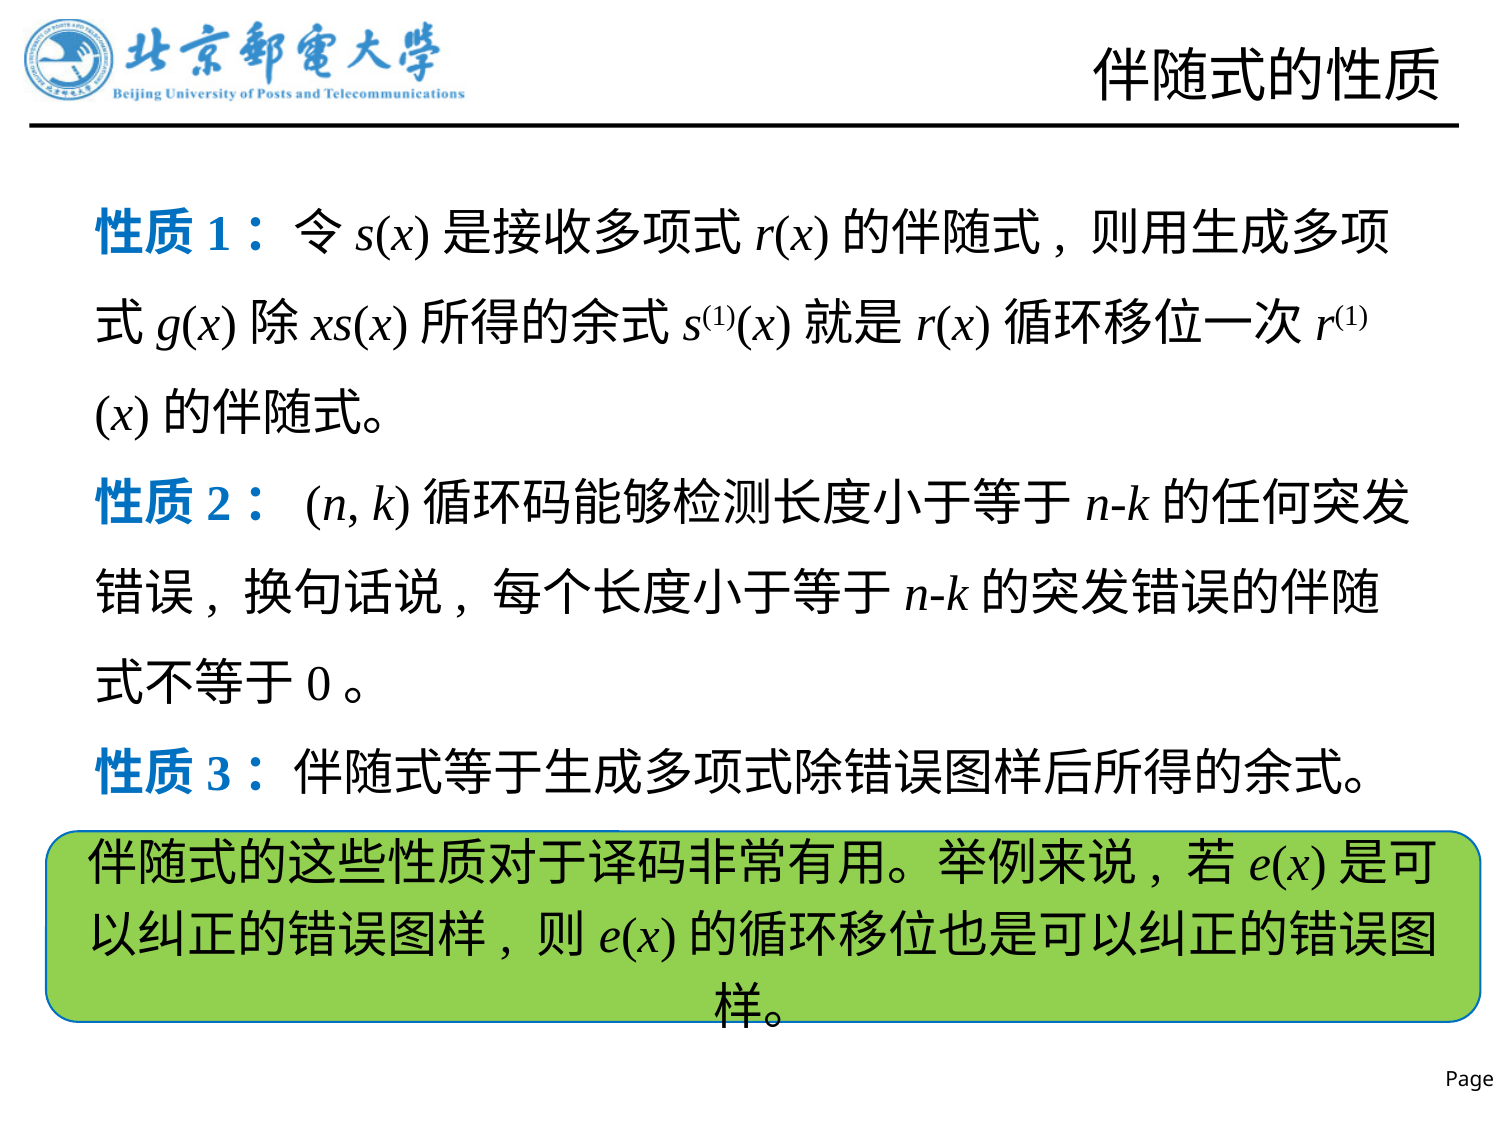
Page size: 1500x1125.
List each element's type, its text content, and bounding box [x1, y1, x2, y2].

text_box 性质1：令s(x)是接收多项式r(x)的伴随式, 则用生成多项式g(x)除xs(x)所得的余式s(1)(x)就是r(x)循环移位一次r(1)(x)的伴随式。 性质2：(n, k)循环码能够检测长度小于等于n-k的任何突发错误, 换句话说, 每个长度小于等于n-k的突发错误的伴随式不等于0。 性质3：伴随式等于生成多项式除错误图样后所得的余式。 [79, 163, 1429, 809]
picture [23, 19, 467, 102]
text_box 伴随式的这些性质对于译码非常有用。举例来说, 若e(x)是可以纠正的错误图样, 则e(x)的循环移位也是可以纠正的错误图样。 [44, 830, 1482, 1023]
title 伴随式的性质 [767, 16, 1457, 130]
